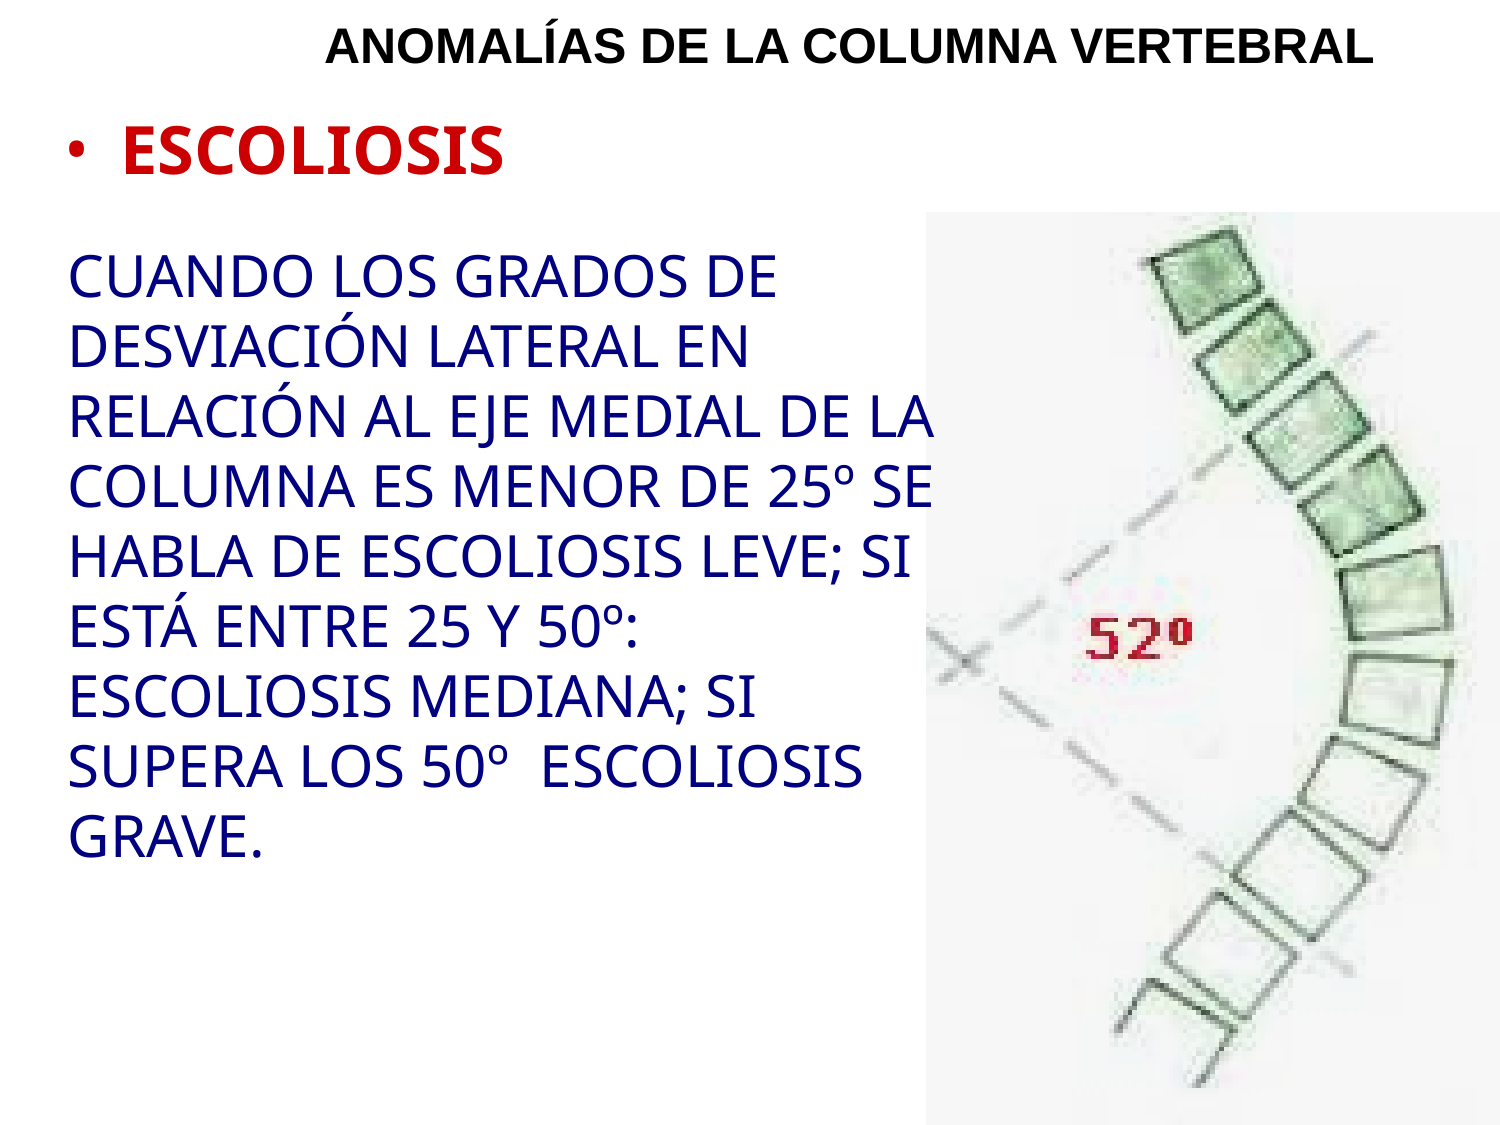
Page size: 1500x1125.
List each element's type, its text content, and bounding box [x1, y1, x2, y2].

text_box CUANDO LOS GRADOS DE DESVIACIÓN LATERAL EN RELACIÓN AL EJE MEDIAL DE LA COLUMNA ES MENOR DE 25º SE HABLA DE ESCOLIOSIS LEVE; SI ESTÁ ENTRE 25 Y 50º: ESCOLIOSIS MEDIANA; SI SUPERA LOS 50º ESCOLIOSIS GRAVE. [53, 231, 921, 877]
picture [926, 212, 1500, 1125]
list ESCOLIOSIS [50, 99, 1475, 1013]
title ANOMALÍAS DE LA COLUMNA VERTEBRAL [237, 5, 1463, 82]
